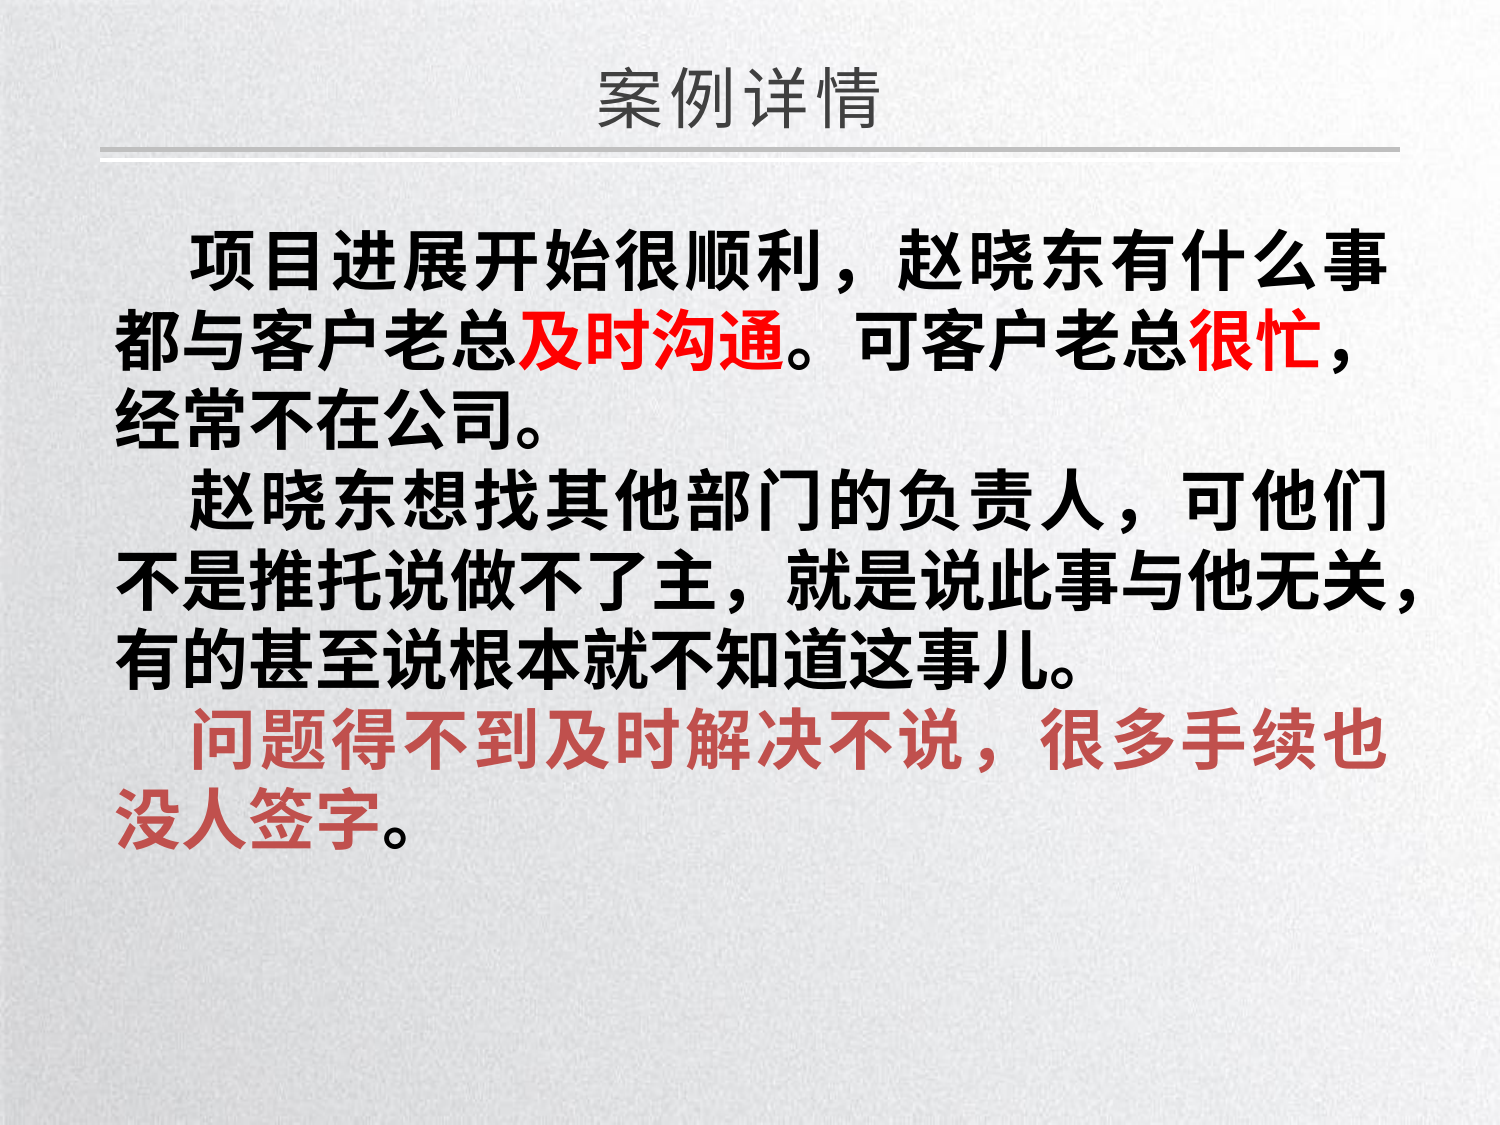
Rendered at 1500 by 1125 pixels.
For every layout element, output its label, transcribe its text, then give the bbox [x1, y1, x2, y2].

text_box 项目进展开始很顺利，赵晓东有什么事都与客户老总及时沟通。可客户老总很忙，经常不在公司。 赵晓东想找其他部门的负责人，可他们不是推托说做不了主，就是说此事与他无关，有的甚至说根本就不知道这事儿。 问题得不到及时解决不说，很多手续也没人签字。 [100, 211, 1405, 926]
text_box 案例详情 [581, 49, 897, 145]
picture [0, 0, 1500, 1125]
